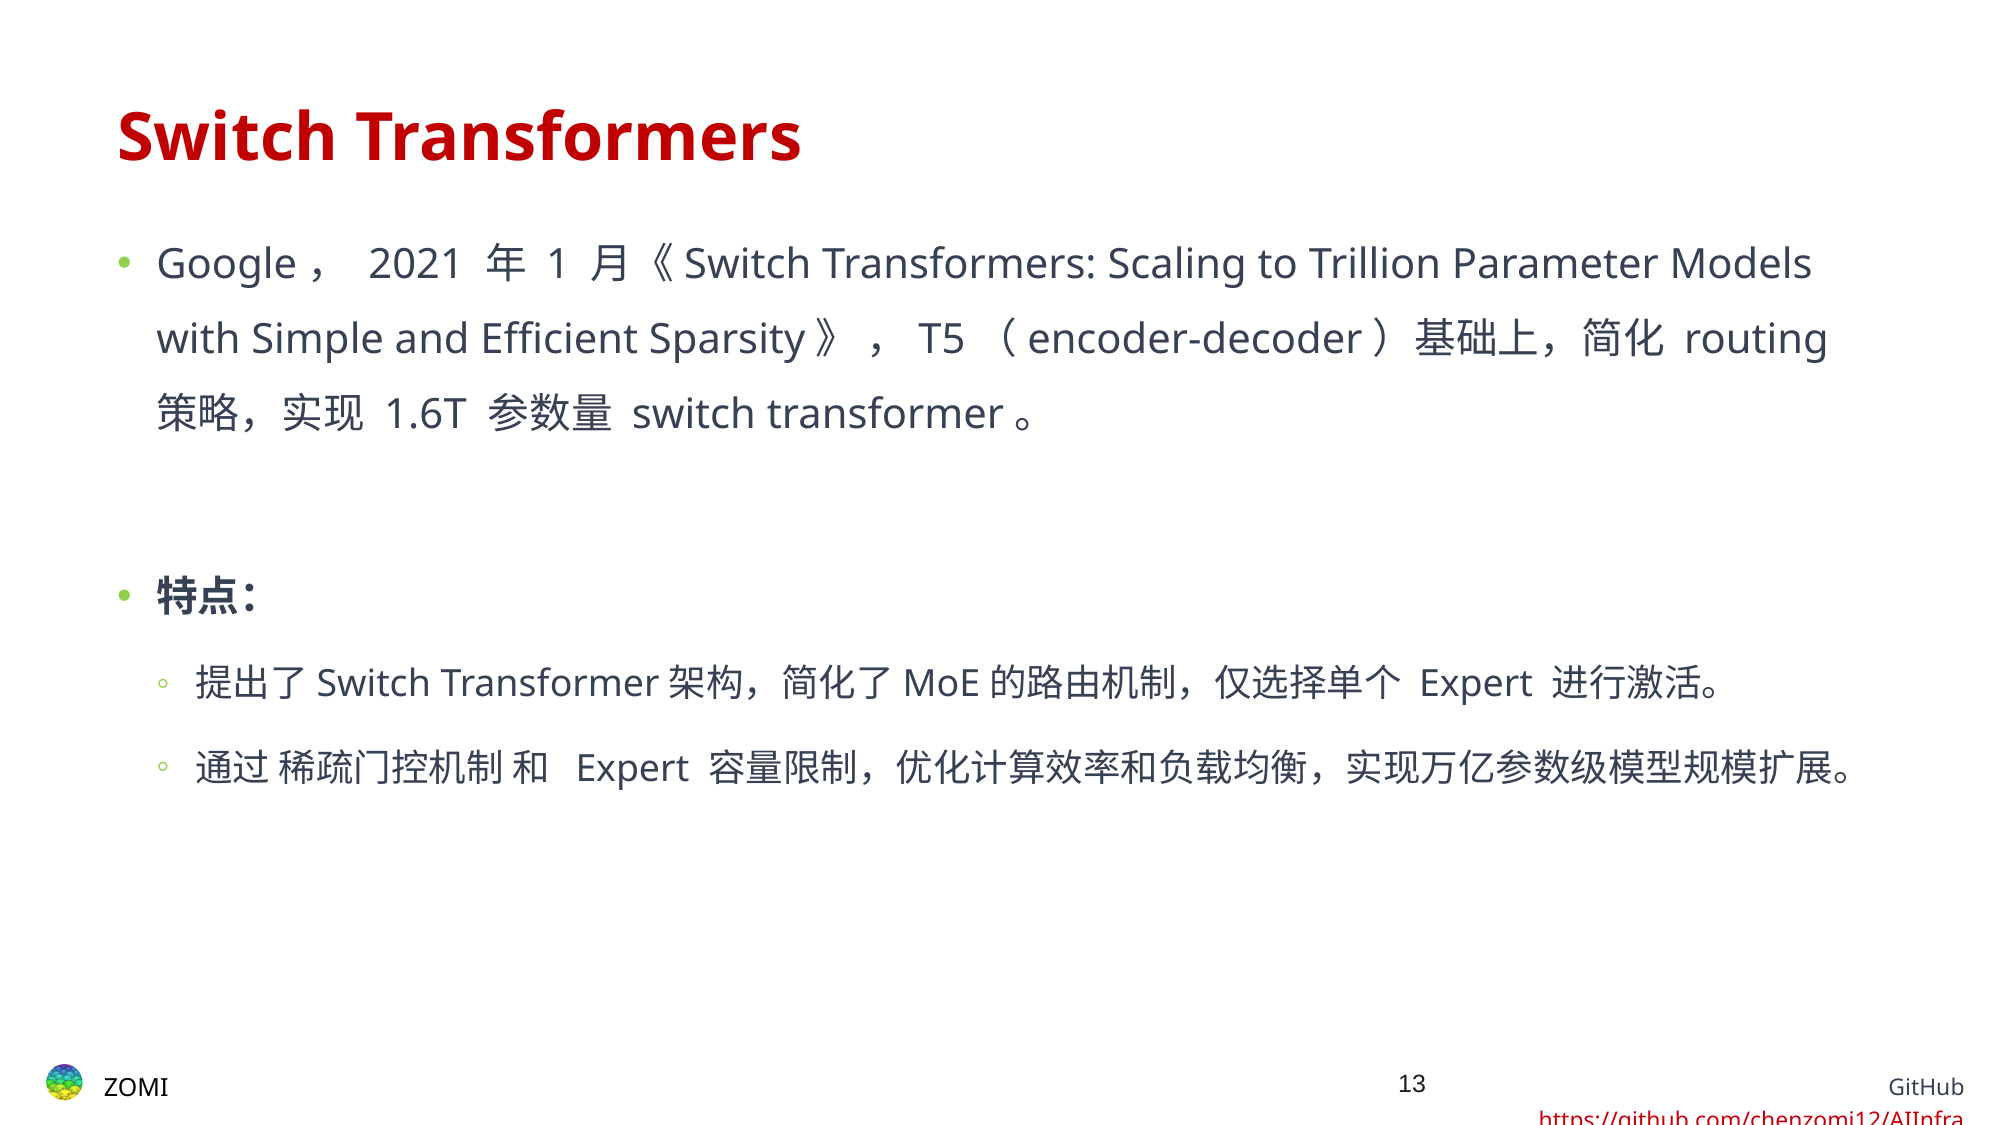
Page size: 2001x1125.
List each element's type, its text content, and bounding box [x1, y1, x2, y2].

title Switch Transformers [102, 85, 1901, 183]
list Google， 2021 年 1 月《Switch Transformers: Scaling to Trillion Parameter Models with Simple and Efficient Sparsity》 ，T5（encoder-decoder）基础上，简化 routing 策略，实现 1.6T 参数量 switch transformer。 特点： 提出了Switch Transformer架构，简化了MoE的路由机制，仅选择单个 Expert 进行激活。 通过 稀疏门控机制 和 Expert 容量限制，优化计算效率和负载均衡，实现万亿参数级模型规模扩展。 [102, 204, 1901, 1043]
picture [47, 1065, 82, 1100]
